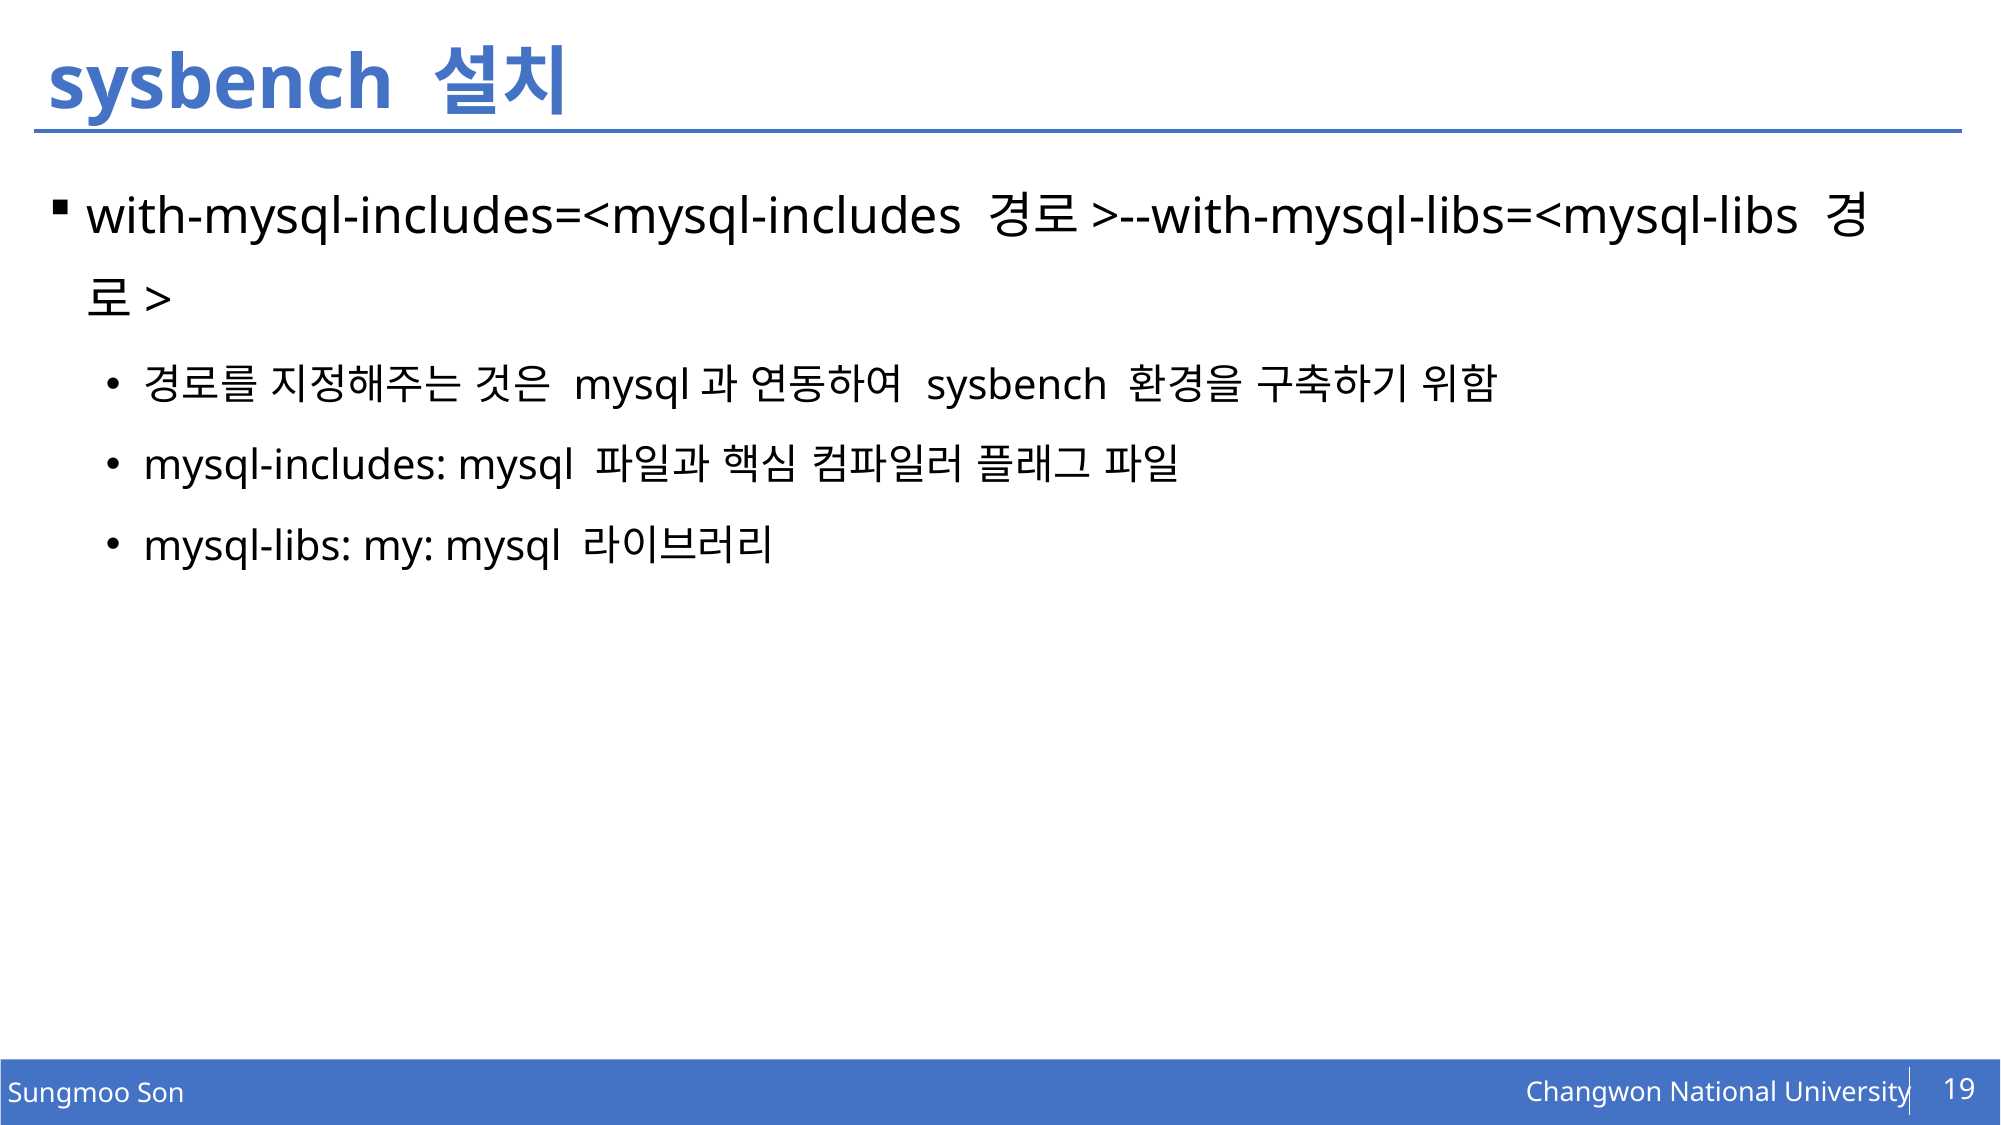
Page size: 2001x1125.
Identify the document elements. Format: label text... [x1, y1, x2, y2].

title sysbench 설치 [33, 27, 1963, 143]
slide_number 19 [1922, 1060, 1996, 1121]
list with-mysql-includes=<mysql-includes 경로>--with-mysql-libs=<mysql-libs 경로> 경로를 지정해주는 것은 mysql과 연동하여 sysbench 환경을 구축하기 위함 mysql-includes: mysql 파일과 핵심 컴파일러 플래그 파일 mysql-libs: my: mysql 라이브러리 [33, 152, 1963, 997]
